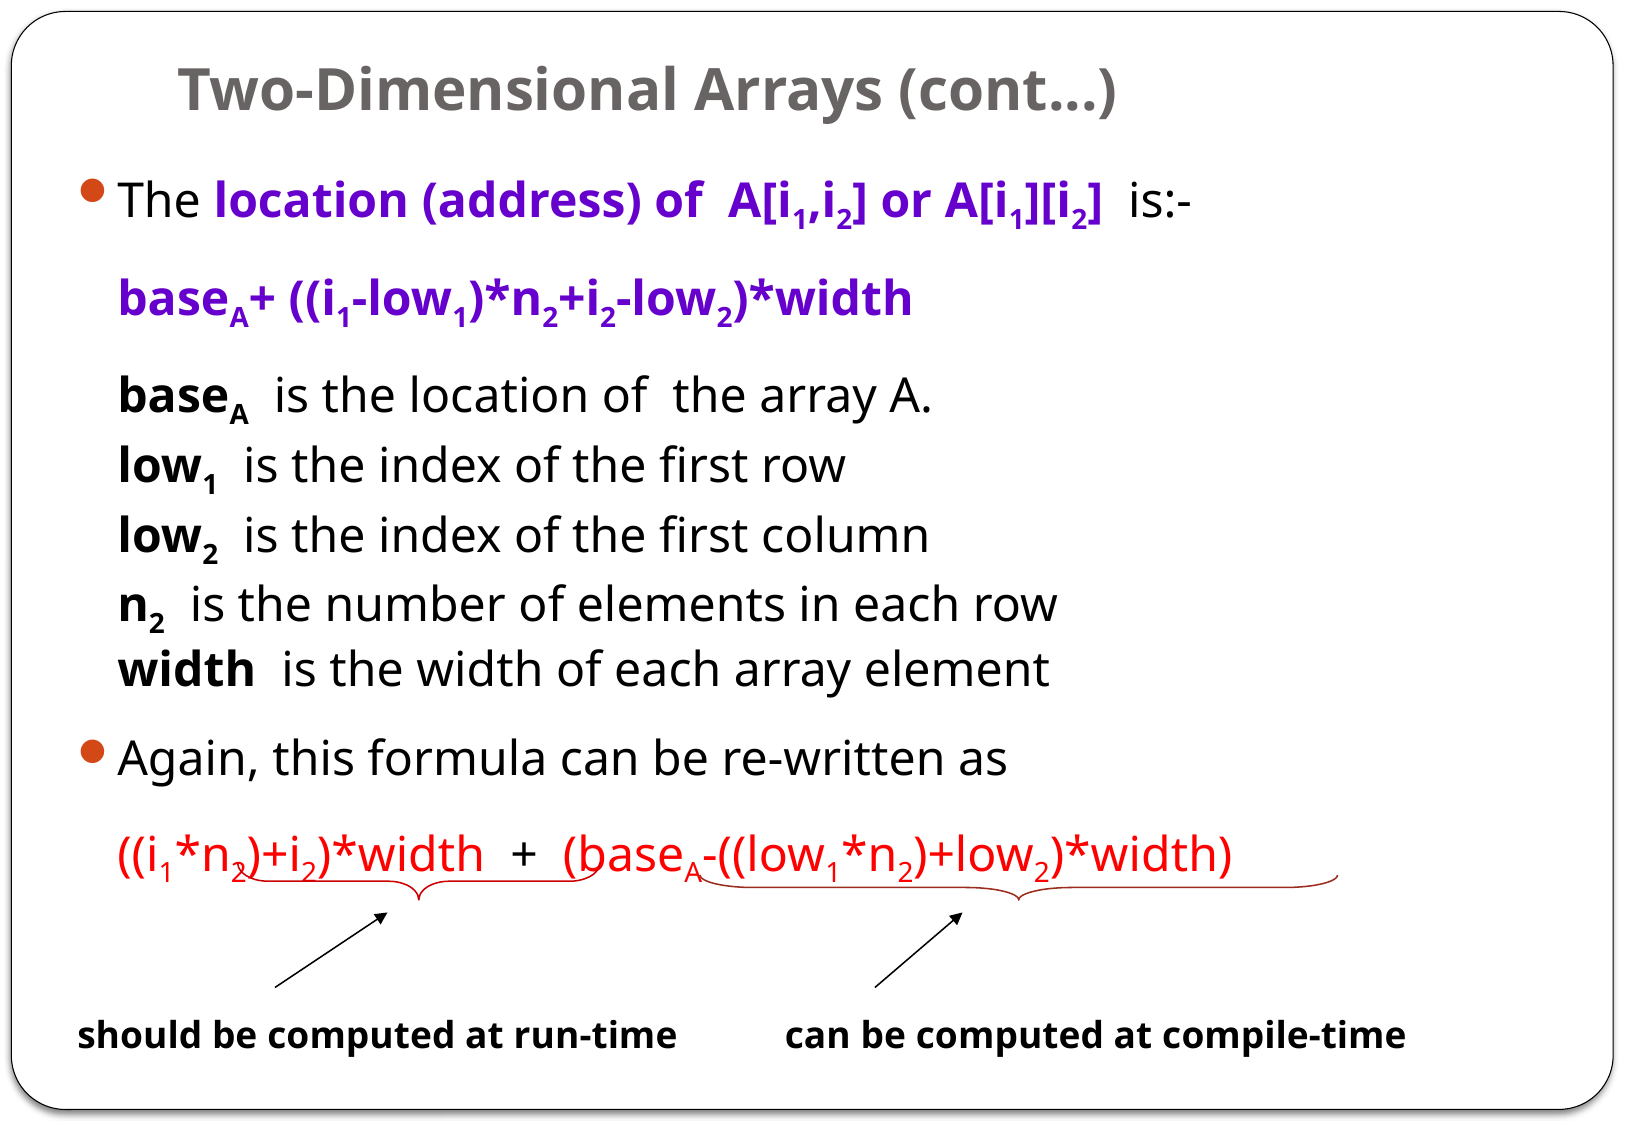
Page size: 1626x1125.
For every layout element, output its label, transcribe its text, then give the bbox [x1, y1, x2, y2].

text_box [874, 912, 963, 988]
text_box [274, 912, 388, 988]
title Two-Dimensional Arrays (cont...) [162, 45, 1544, 138]
slide_number 55 [25, 1018, 102, 1094]
list The location (address) of A[i1,i2] or A[i1][i2] is:- baseA+ ((i1-low1)*n2+i2-low2)*width baseA is the location of the array A. low1 is the index of the first row low2 is the index of the first column n2 is the number of elements in each row width is the width of each array element Again, this formula can be re-written as ((i1*n2)+i2)*width + (baseA-((low1*n2)+low2)*width) should be computed at run-time can be computed at compile-time [62, 162, 1544, 1075]
text_box [699, 874, 1338, 901]
text_box [237, 862, 601, 900]
